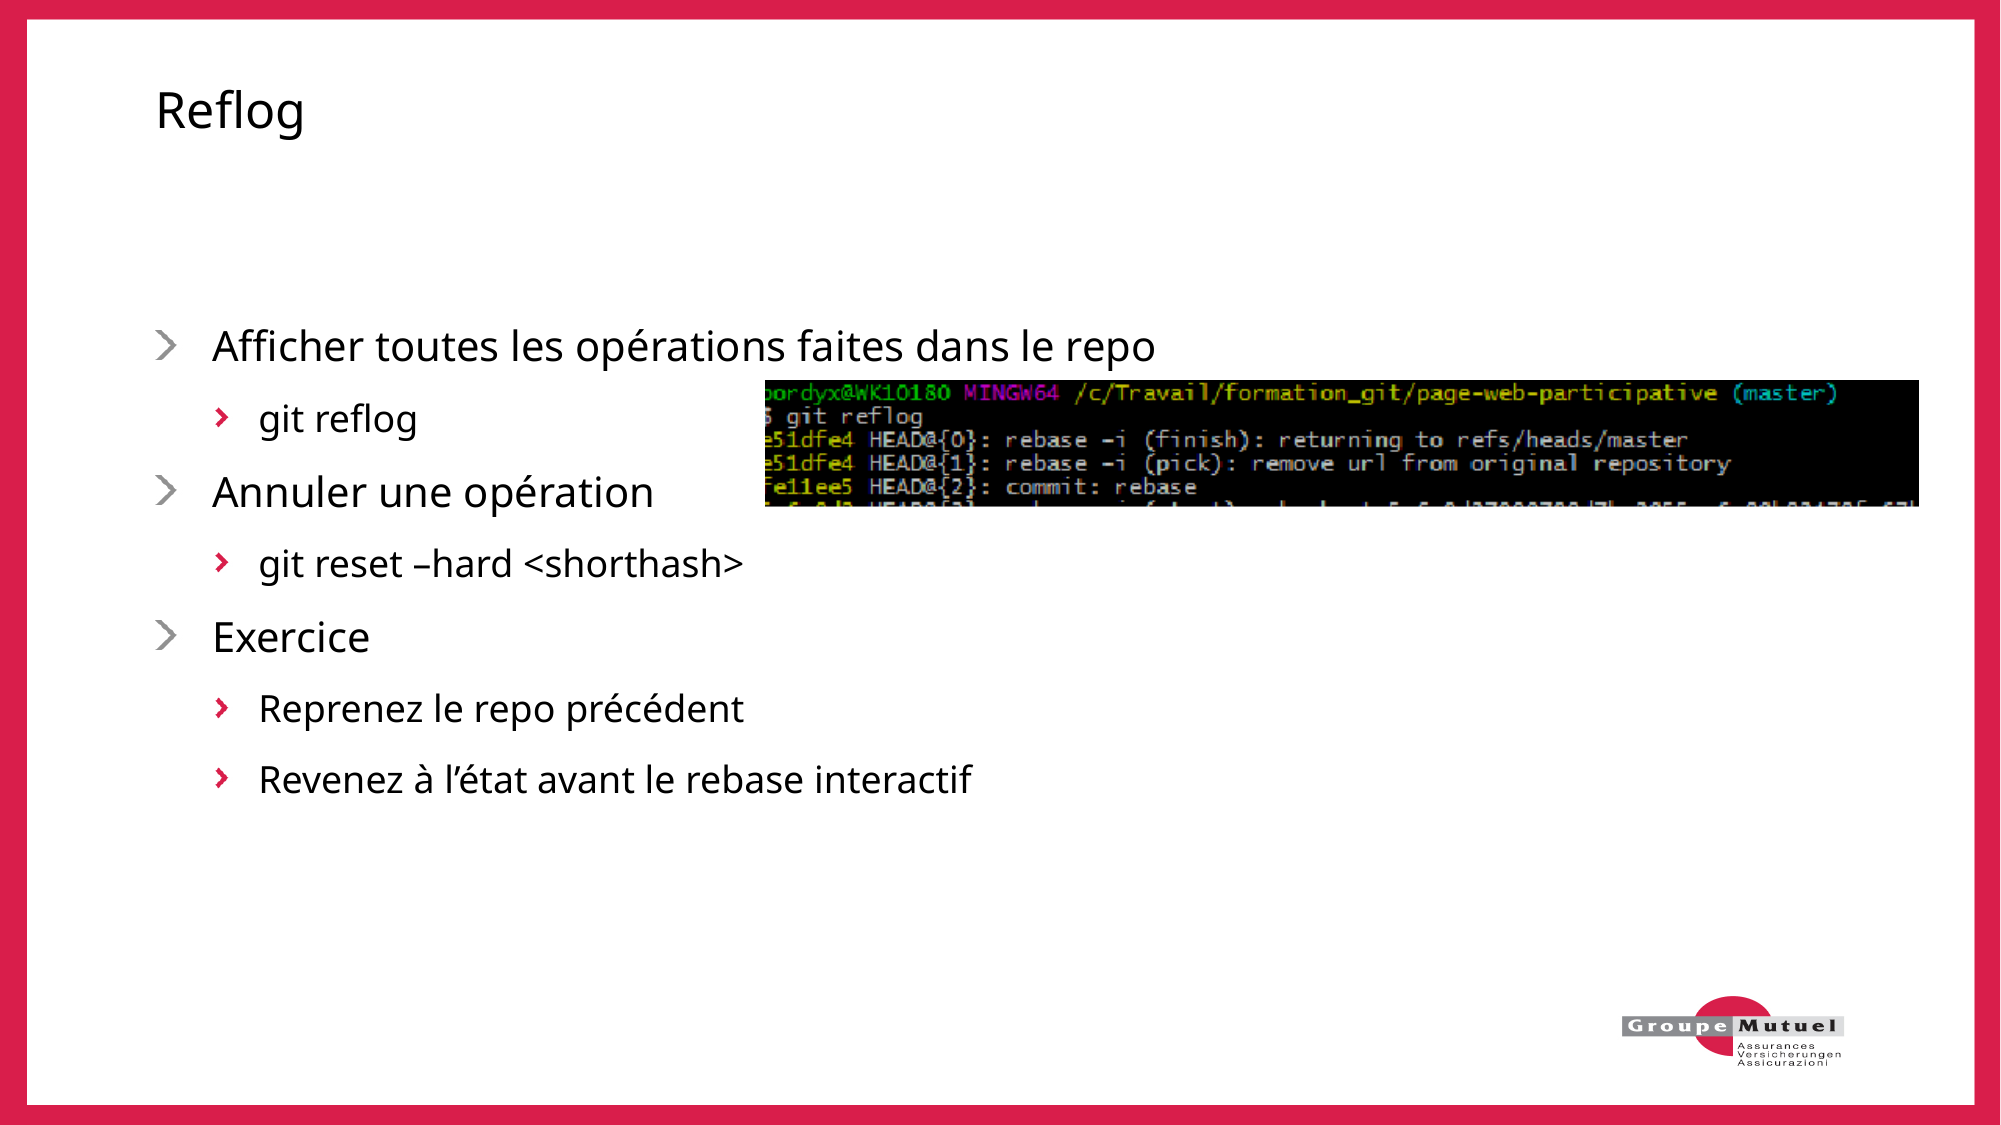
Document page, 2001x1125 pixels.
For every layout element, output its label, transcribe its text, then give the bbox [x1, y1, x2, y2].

list Afficher toutes les opérations faites dans le repo git reflog Annuler une opération git reset –hard <shorthash> Exercice Reprenez le repo précédent Revenez à l’état avant le rebase interactif [155, 320, 1843, 918]
picture [0, 0, 2001, 1125]
title Reflog [155, 78, 1844, 237]
